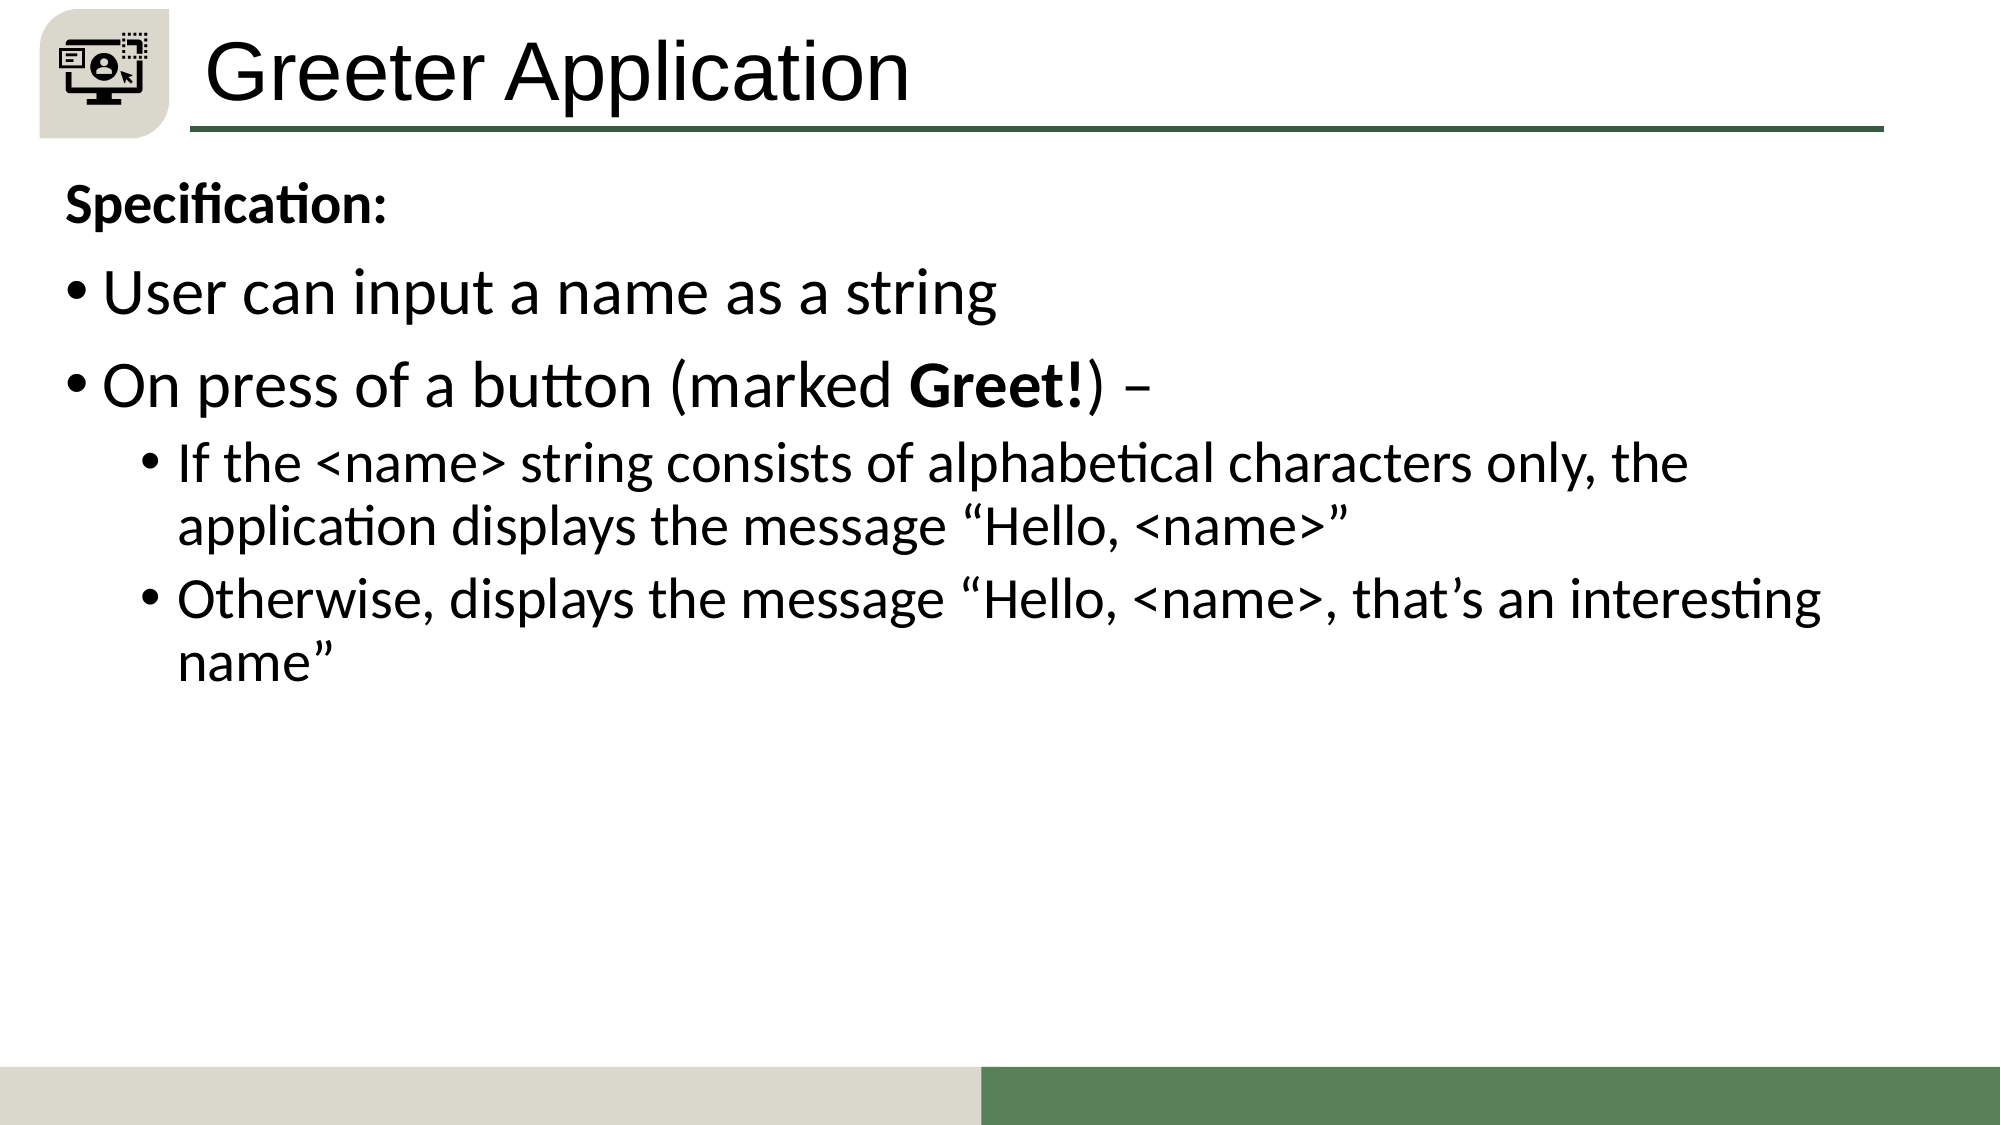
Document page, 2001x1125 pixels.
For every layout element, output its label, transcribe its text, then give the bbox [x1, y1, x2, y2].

text_box [0, 1066, 980, 1125]
text_box [980, 1066, 2000, 1125]
title Greeter Application [189, 19, 2000, 128]
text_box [39, 9, 170, 139]
list Specification: User can input a name as a string On press of a button (marked Greet!) – If the <name> string consists of alphabetical characters only, the application displays the message “Hello, <name>” Otherwise, displays the message “Hello, <name>, that’s an interesting name” [50, 165, 1909, 965]
